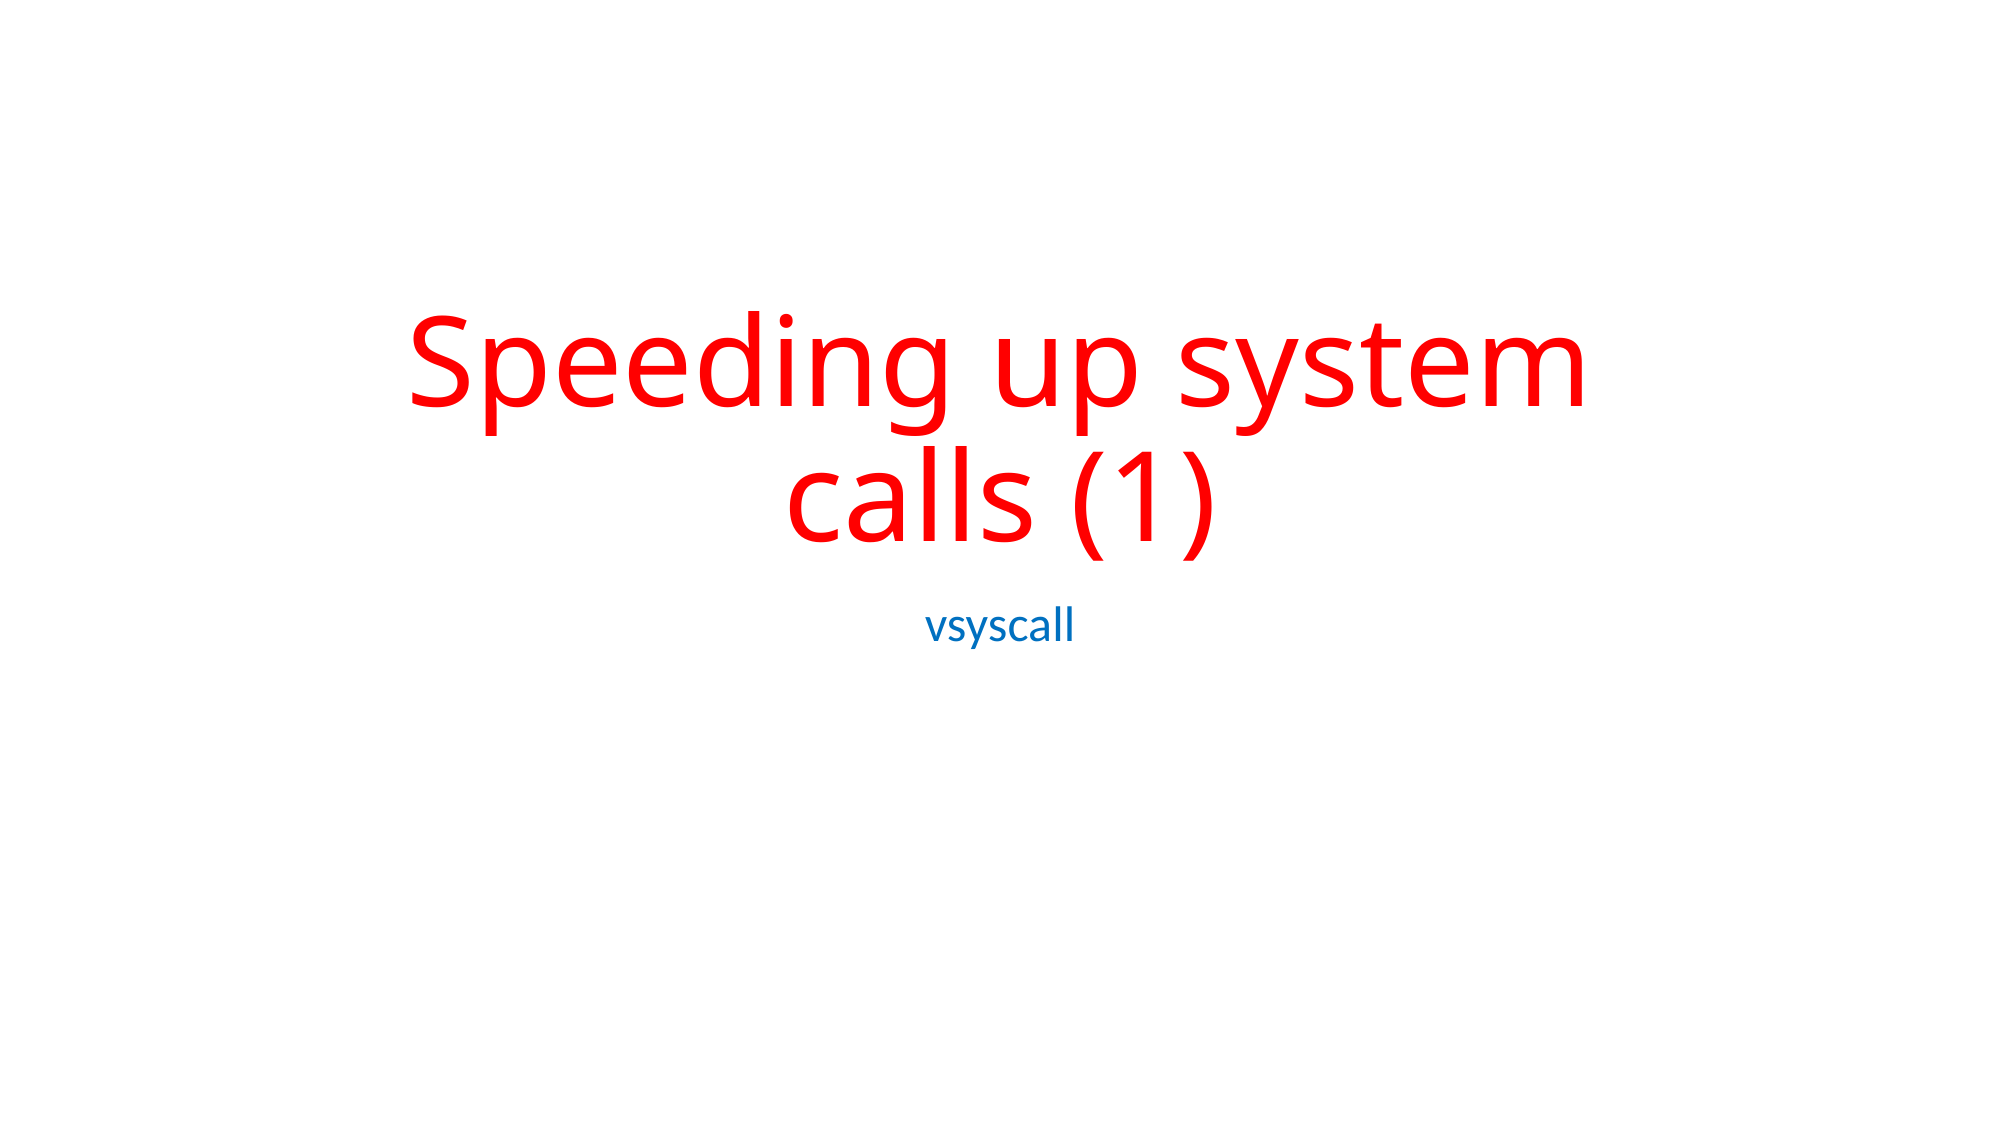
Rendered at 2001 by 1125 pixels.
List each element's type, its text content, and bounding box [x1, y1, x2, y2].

title Speeding up system calls (1) [249, 184, 1750, 576]
subtitle vsyscall [249, 590, 1750, 863]
